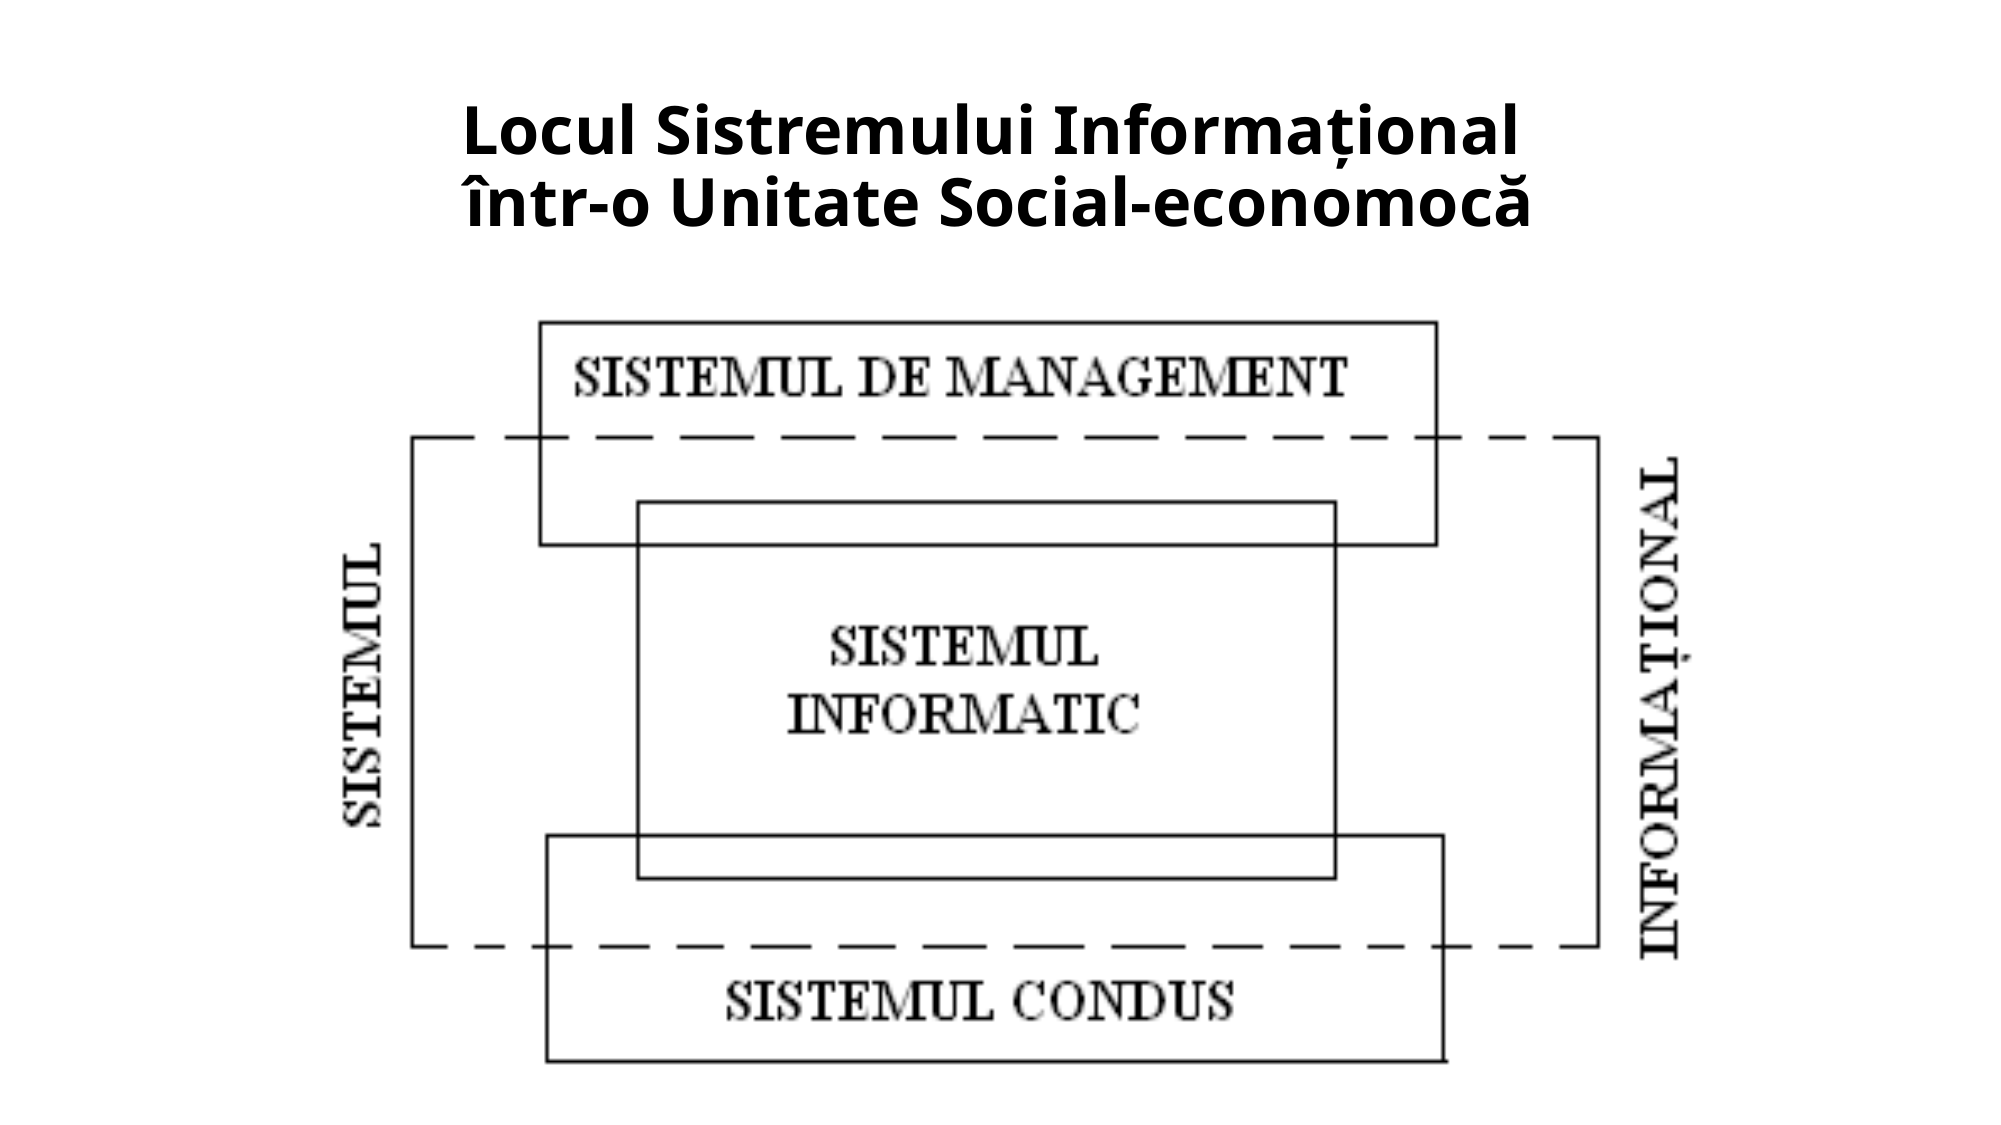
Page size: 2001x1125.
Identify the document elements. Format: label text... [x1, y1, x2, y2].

title Locul Sistremului Informațional într-o Unitate Social-economocă [137, 59, 1863, 278]
picture [314, 290, 1743, 1118]
